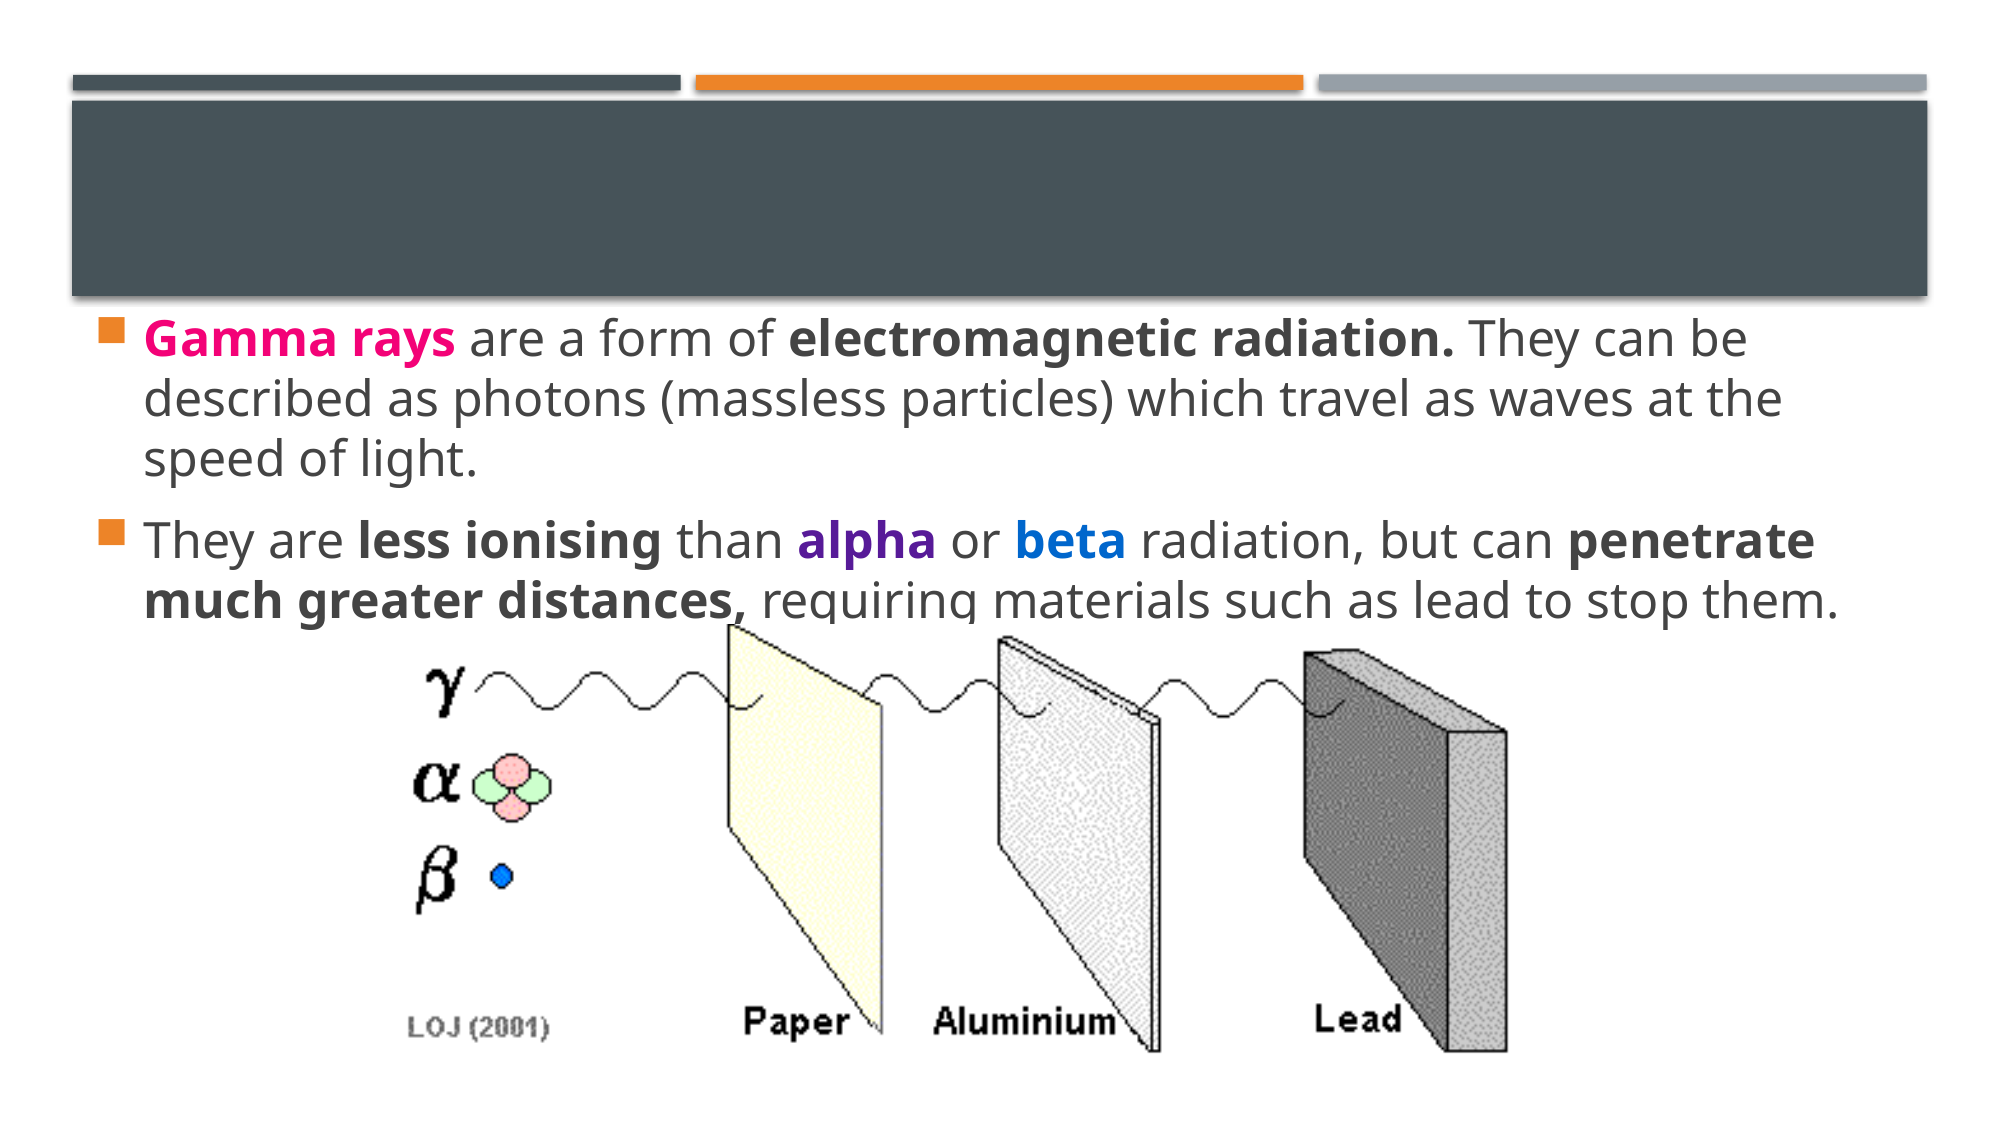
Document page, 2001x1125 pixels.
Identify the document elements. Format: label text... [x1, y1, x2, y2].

picture [389, 624, 1545, 1072]
list Gamma rays are a form of electromagnetic radiation. They can be described as photons (massless particles) which travel as waves at the speed of light. They are less ionising than alpha or beta radiation, but can penetrate much greater distances, requiring materials such as lead to stop them. [78, 198, 1888, 802]
